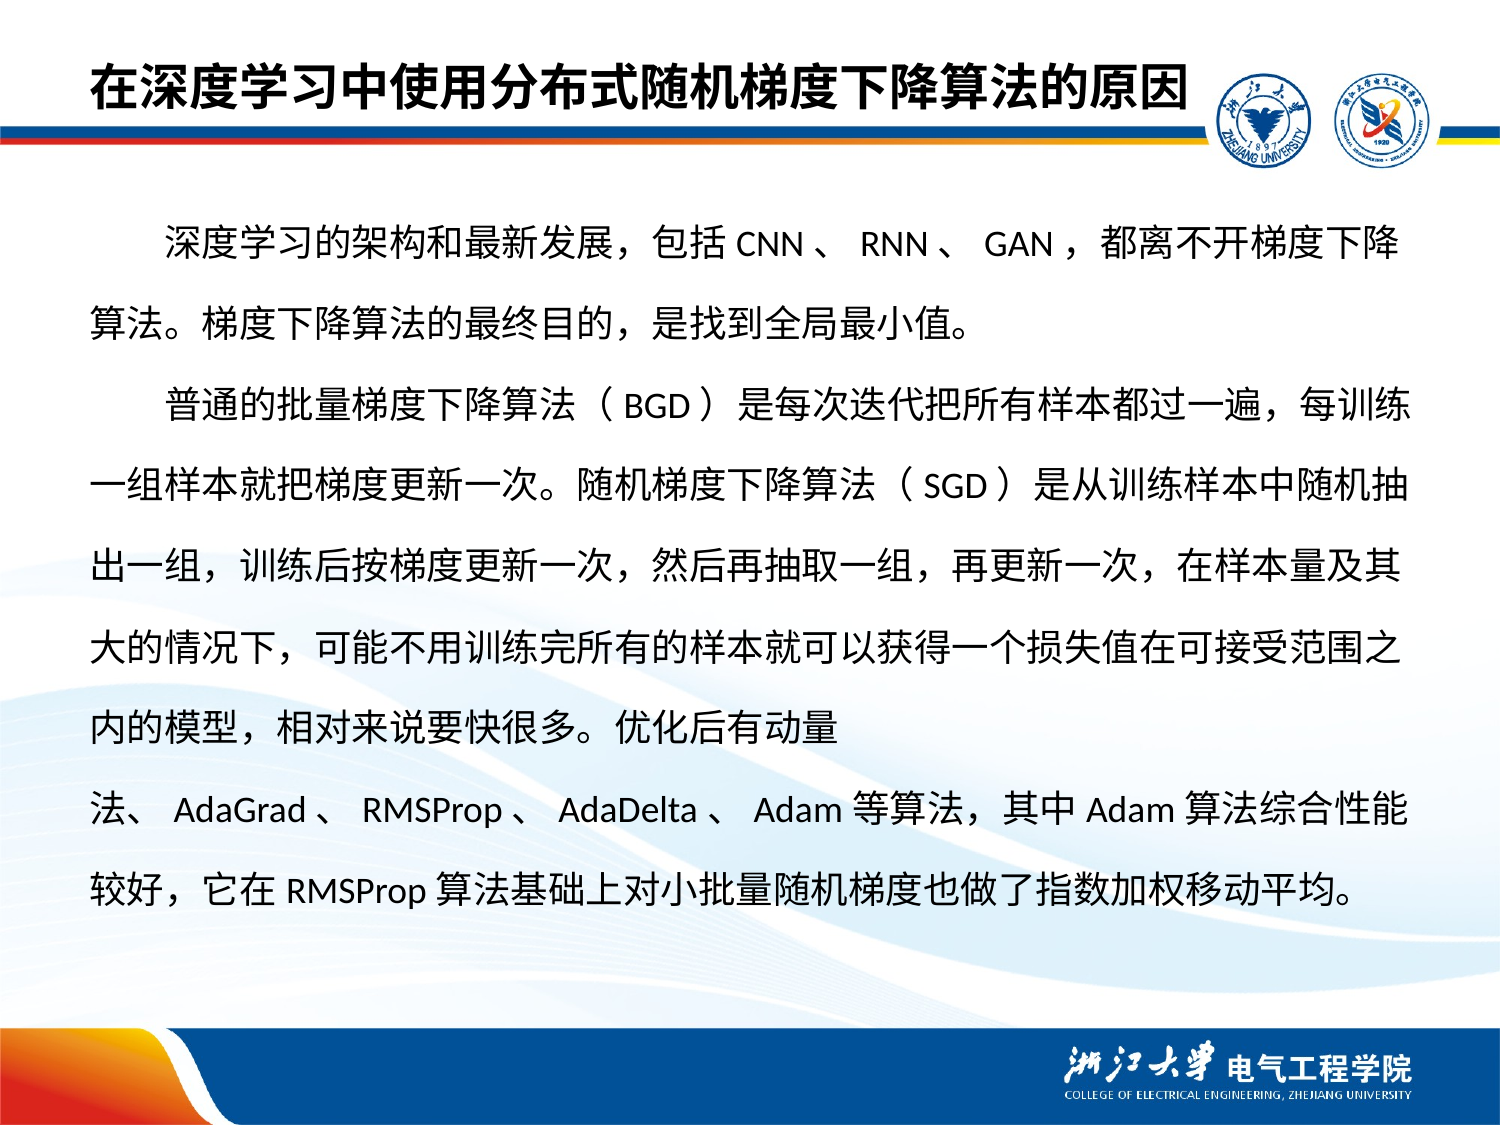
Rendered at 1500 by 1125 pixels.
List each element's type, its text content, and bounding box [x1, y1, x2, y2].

text_box 在深度学习中使用分布式随机梯度下降算法的原因 深度学习的架构和最新发展，包括CNN、RNN、GAN，都离不开梯度下降算法。梯度下降算法的最终目的，是找到全局最小值。 普通的批量梯度下降算法（BGD）是每次迭代把所有样本都过一遍，每训练一组样本就把梯度更新一次。随机梯度下降算法（SGD）是从训练样本中随机抽出一组，训练后按梯度更新一次，然后再抽取一组，再更新一次，在样本量及其大的情况下，可能不用训练完所有的样本就可以获得一个损失值在可接受范围之内的模型，相对来说要快很多。优化后有动量法、AdaGrad、RMSProp、AdaDelta、Adam等算法，其中Adam算法综合性能较好，它在RMSProp算法基础上对小批量随机梯度也做了指数加权移动平均。 [74, 47, 1440, 919]
picture [0, 0, 1500, 1125]
